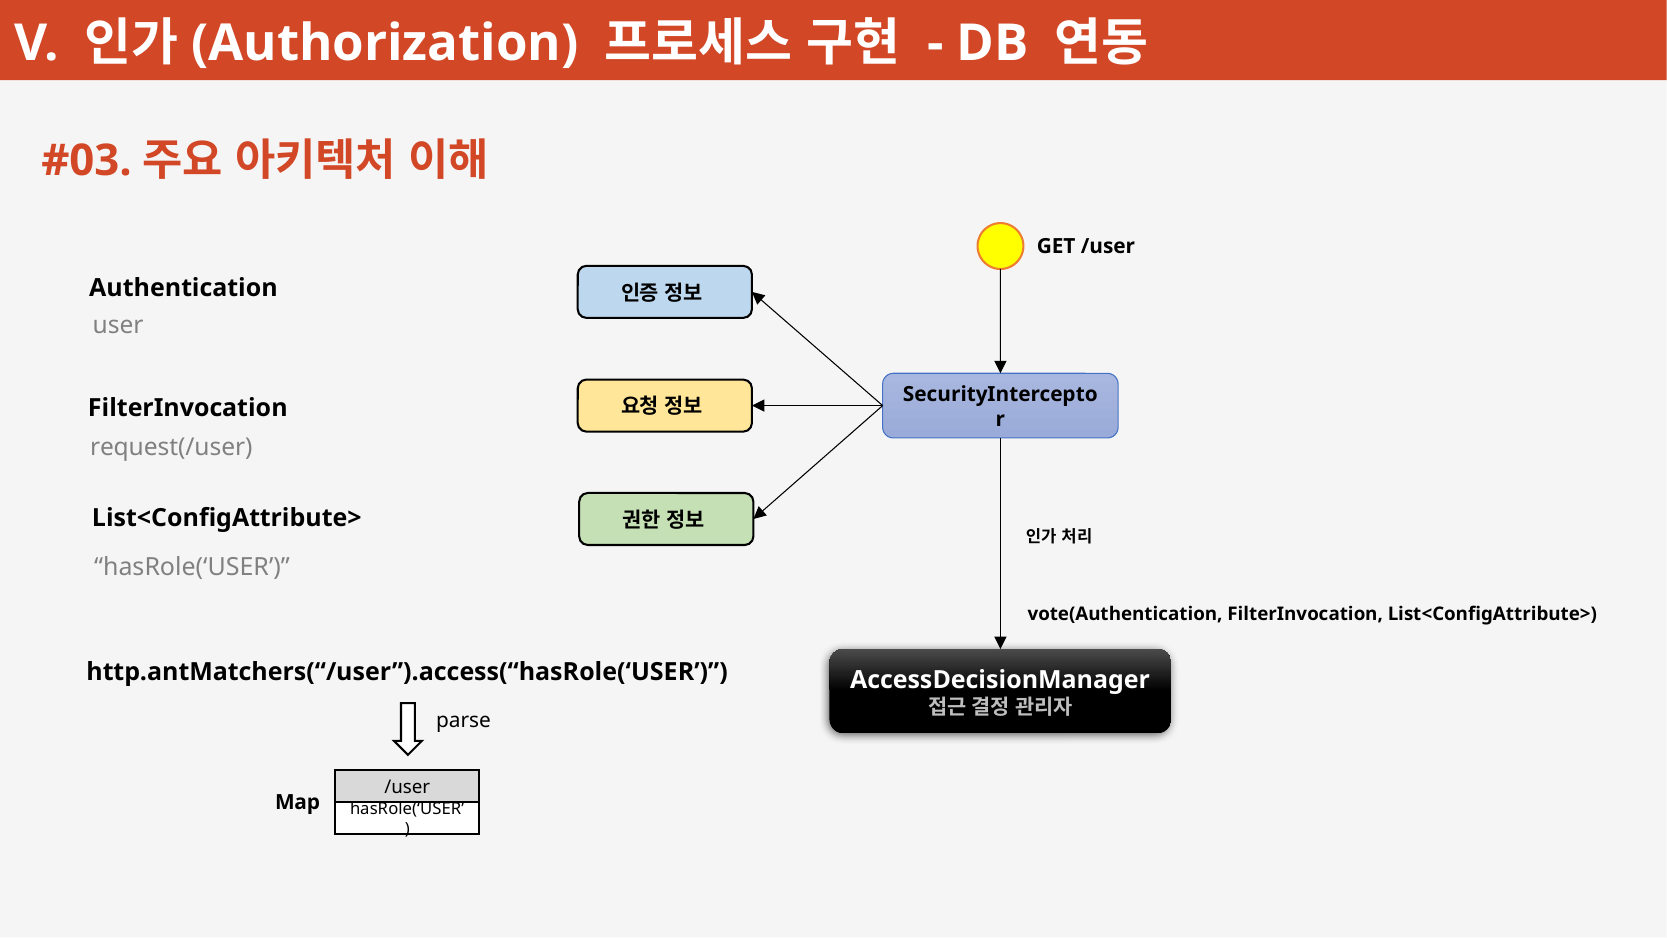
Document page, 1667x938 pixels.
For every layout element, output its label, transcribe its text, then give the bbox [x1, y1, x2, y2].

text_box FilterInvocation [73, 384, 303, 429]
text_box Map [260, 781, 336, 822]
text_box 요청 정보 [577, 379, 753, 433]
text_box 권한 정보 [578, 492, 754, 546]
text_box GET /user [1022, 225, 1150, 265]
text_box 인가 처리 [1010, 518, 1108, 553]
text_box user [77, 302, 159, 347]
text_box [976, 222, 1022, 270]
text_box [753, 405, 883, 519]
text_box List<ConfigAttribute> [77, 494, 377, 539]
text_box AccessDecisionManager 접근 결정 관리자 [829, 649, 1172, 734]
text_box request(/user) [75, 423, 268, 469]
text_box hasRole(‘USER’) [334, 801, 480, 835]
text_box “hasRole(‘USER’)” [79, 543, 306, 589]
text_box SecurityInterceptor [883, 372, 1119, 439]
text_box Authentication [74, 264, 293, 309]
text_box parse [421, 699, 506, 739]
text_box /user [334, 769, 480, 801]
text_box #03.주요 아키텍처 이해 [26, 124, 504, 192]
text_box http.antMatchers(“/user”).access(“hasRole(‘USER’)”) [71, 648, 744, 693]
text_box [751, 291, 883, 405]
text_box [391, 702, 425, 757]
text_box vote(Authentication, FilterInvocation, List<ConfigAttribute>) [1012, 594, 1635, 632]
text_box 인증 정보 [577, 265, 753, 319]
